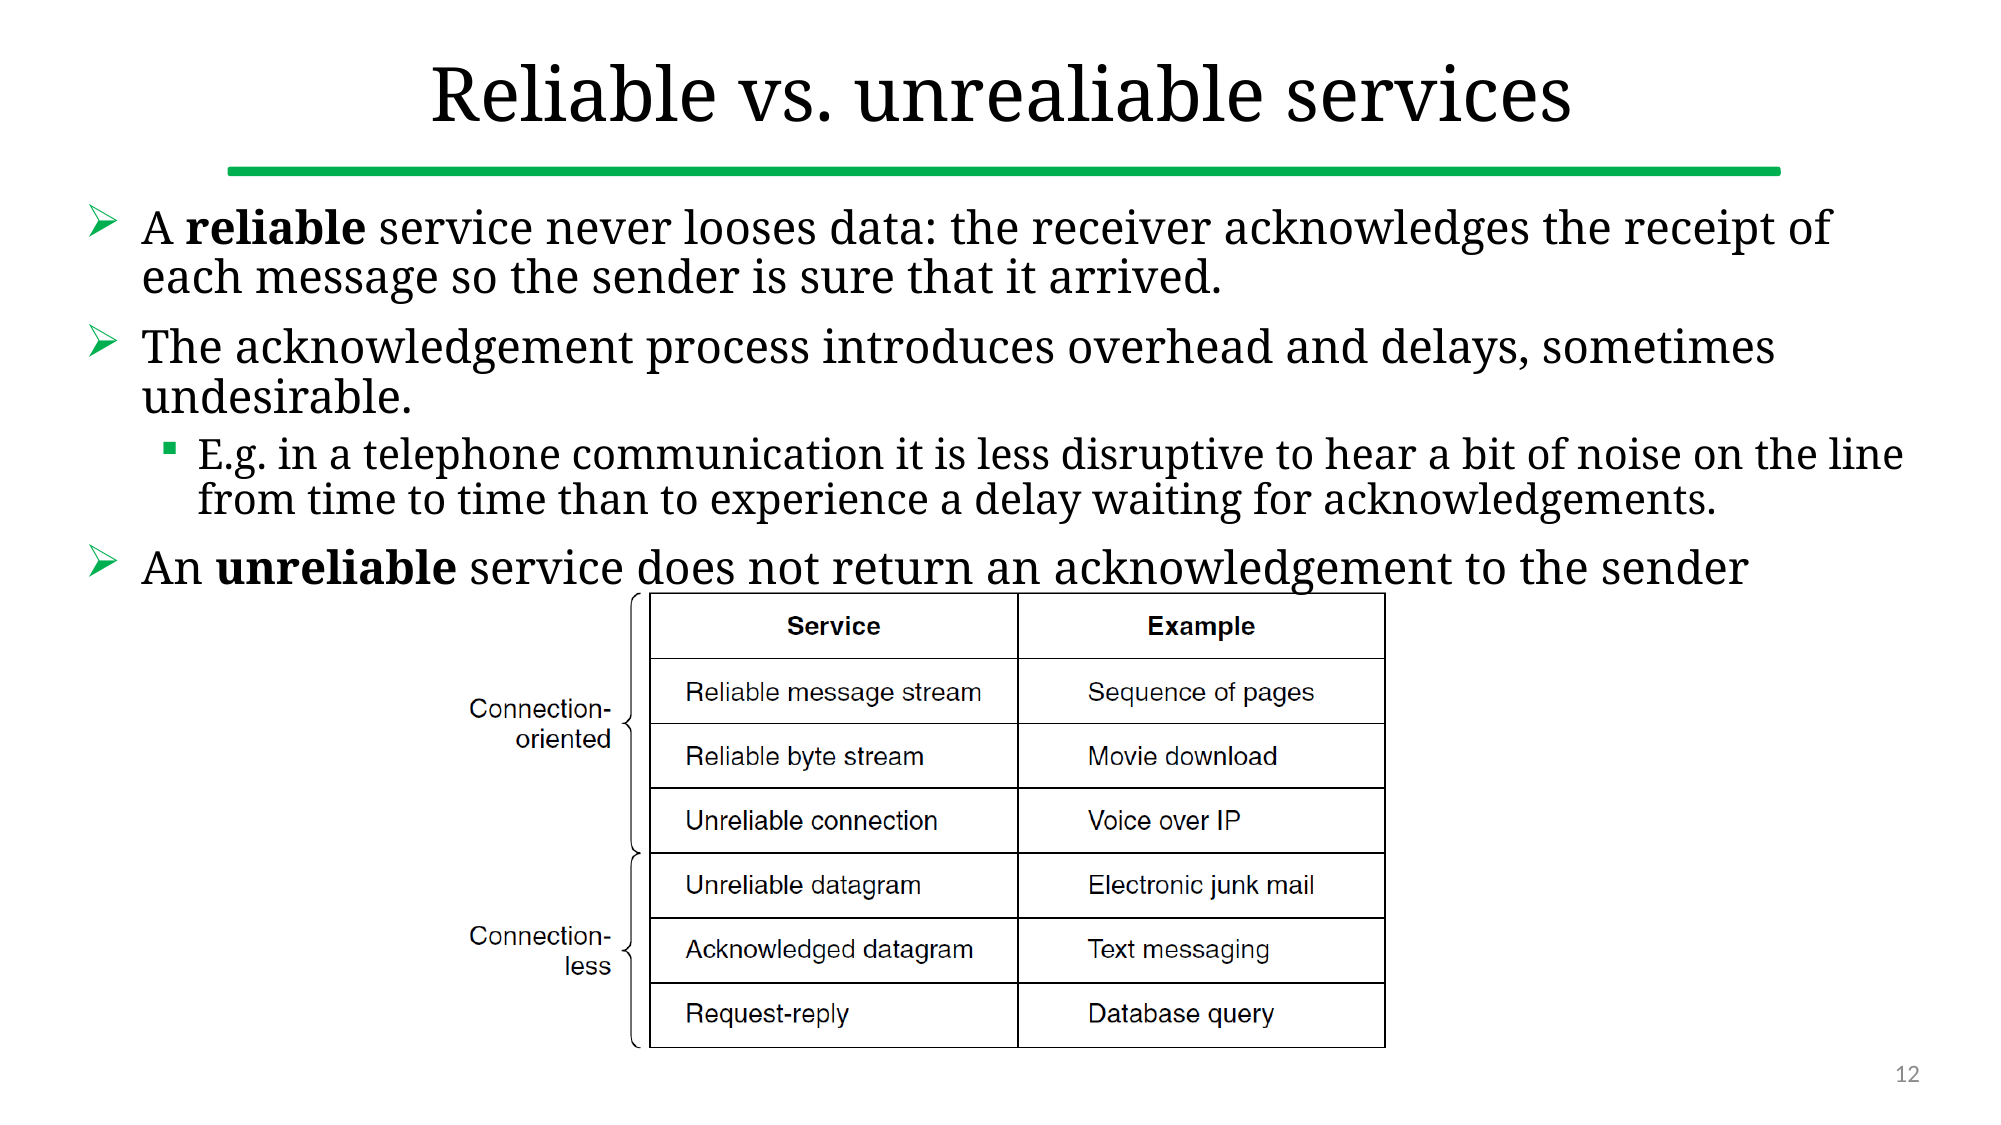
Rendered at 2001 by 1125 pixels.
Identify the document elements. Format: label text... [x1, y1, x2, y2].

slide_number 12 [1412, 1042, 1936, 1103]
title Reliable vs. unrealiable services [70, 26, 1936, 168]
picture [435, 562, 1434, 1073]
list A reliable service never looses data: the receiver acknowledges the receipt of each message so the sender is sure that it arrived. The acknowledgement process introduces overhead and delays, sometimes undesirable. E.g. in a telephone communication it is less disruptive to hear a bit of noise on the line from time to time than to experience a delay waiting for acknowledgements. An unreliable service does not return an acknowledgement to the sender [70, 197, 1956, 995]
